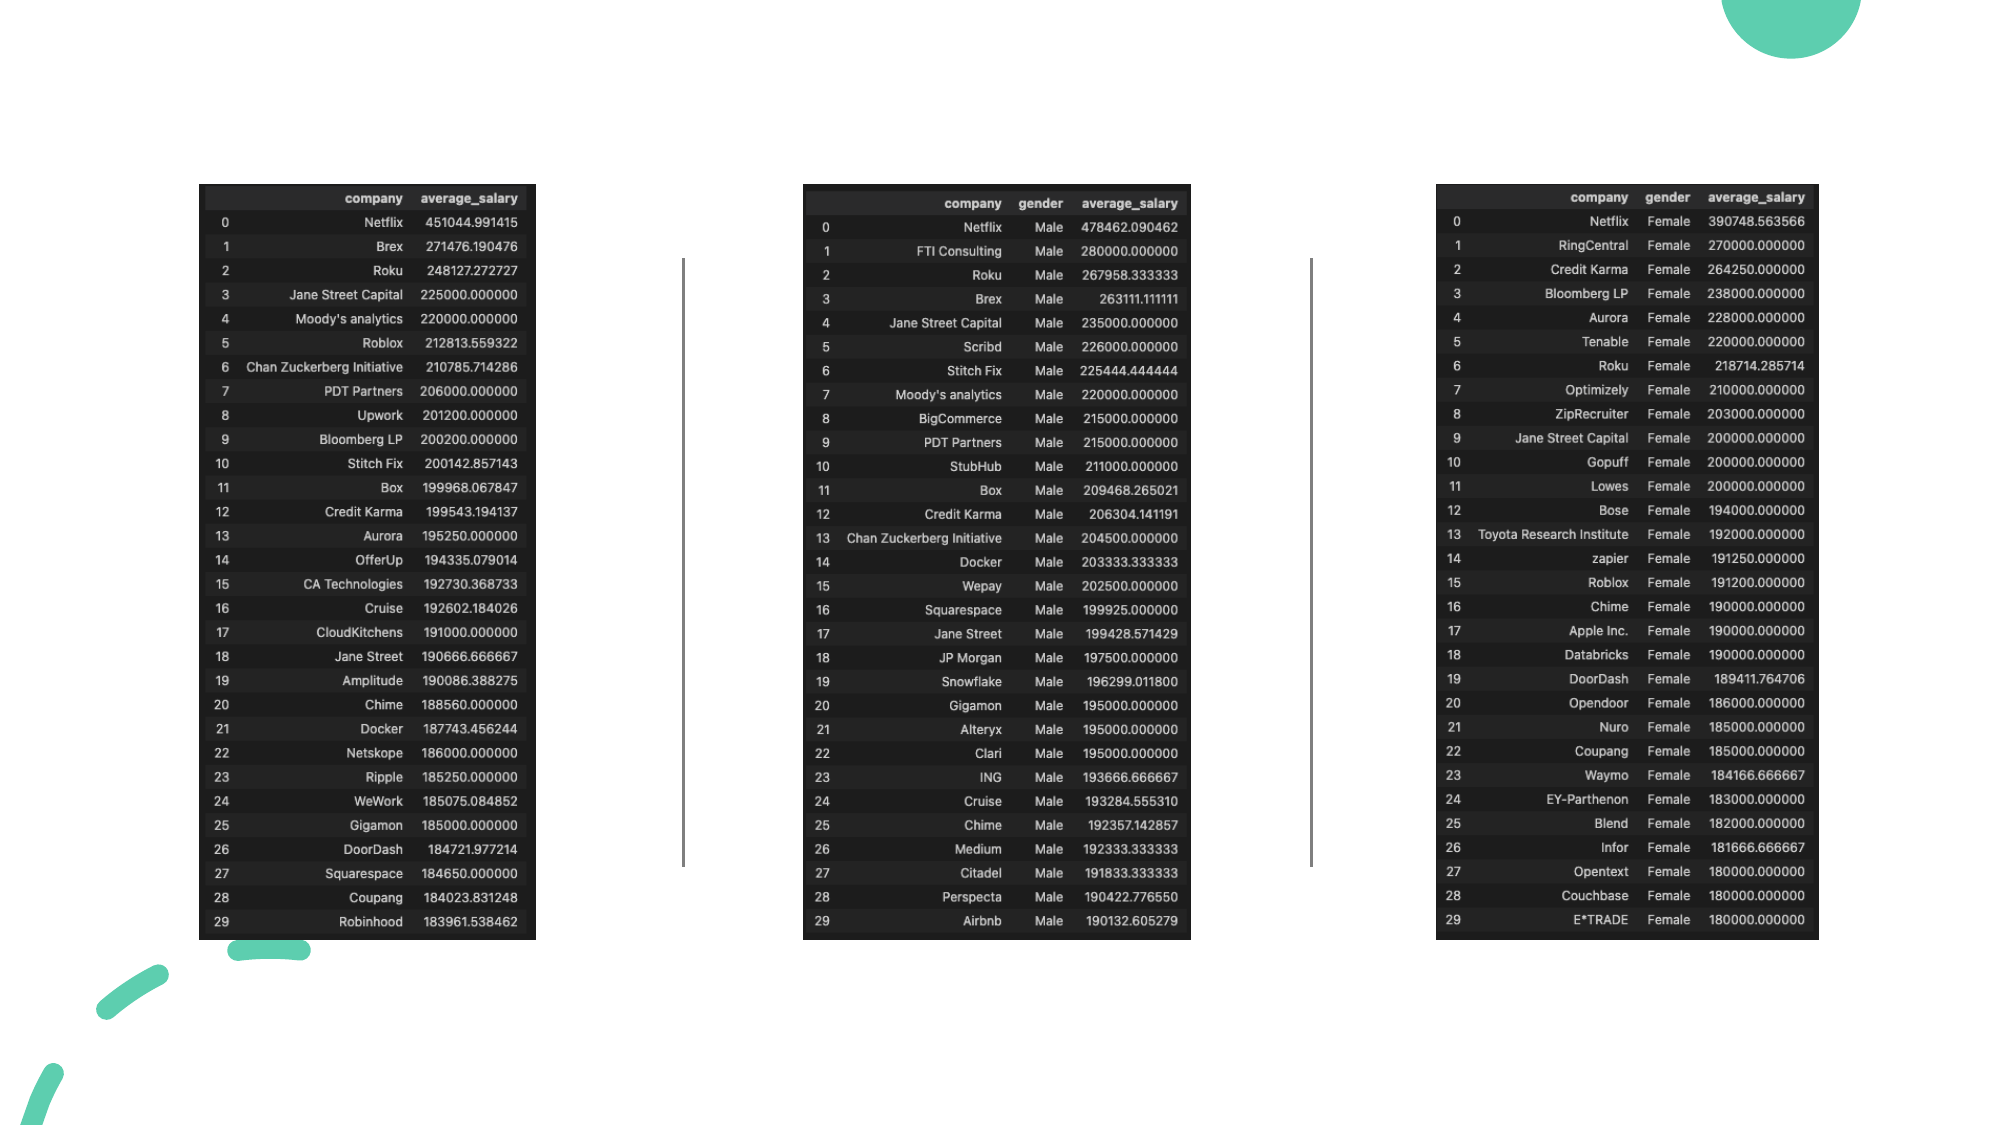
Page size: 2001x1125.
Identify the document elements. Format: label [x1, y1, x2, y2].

picture [199, 184, 536, 940]
picture [803, 184, 1191, 940]
picture [1436, 184, 1819, 940]
